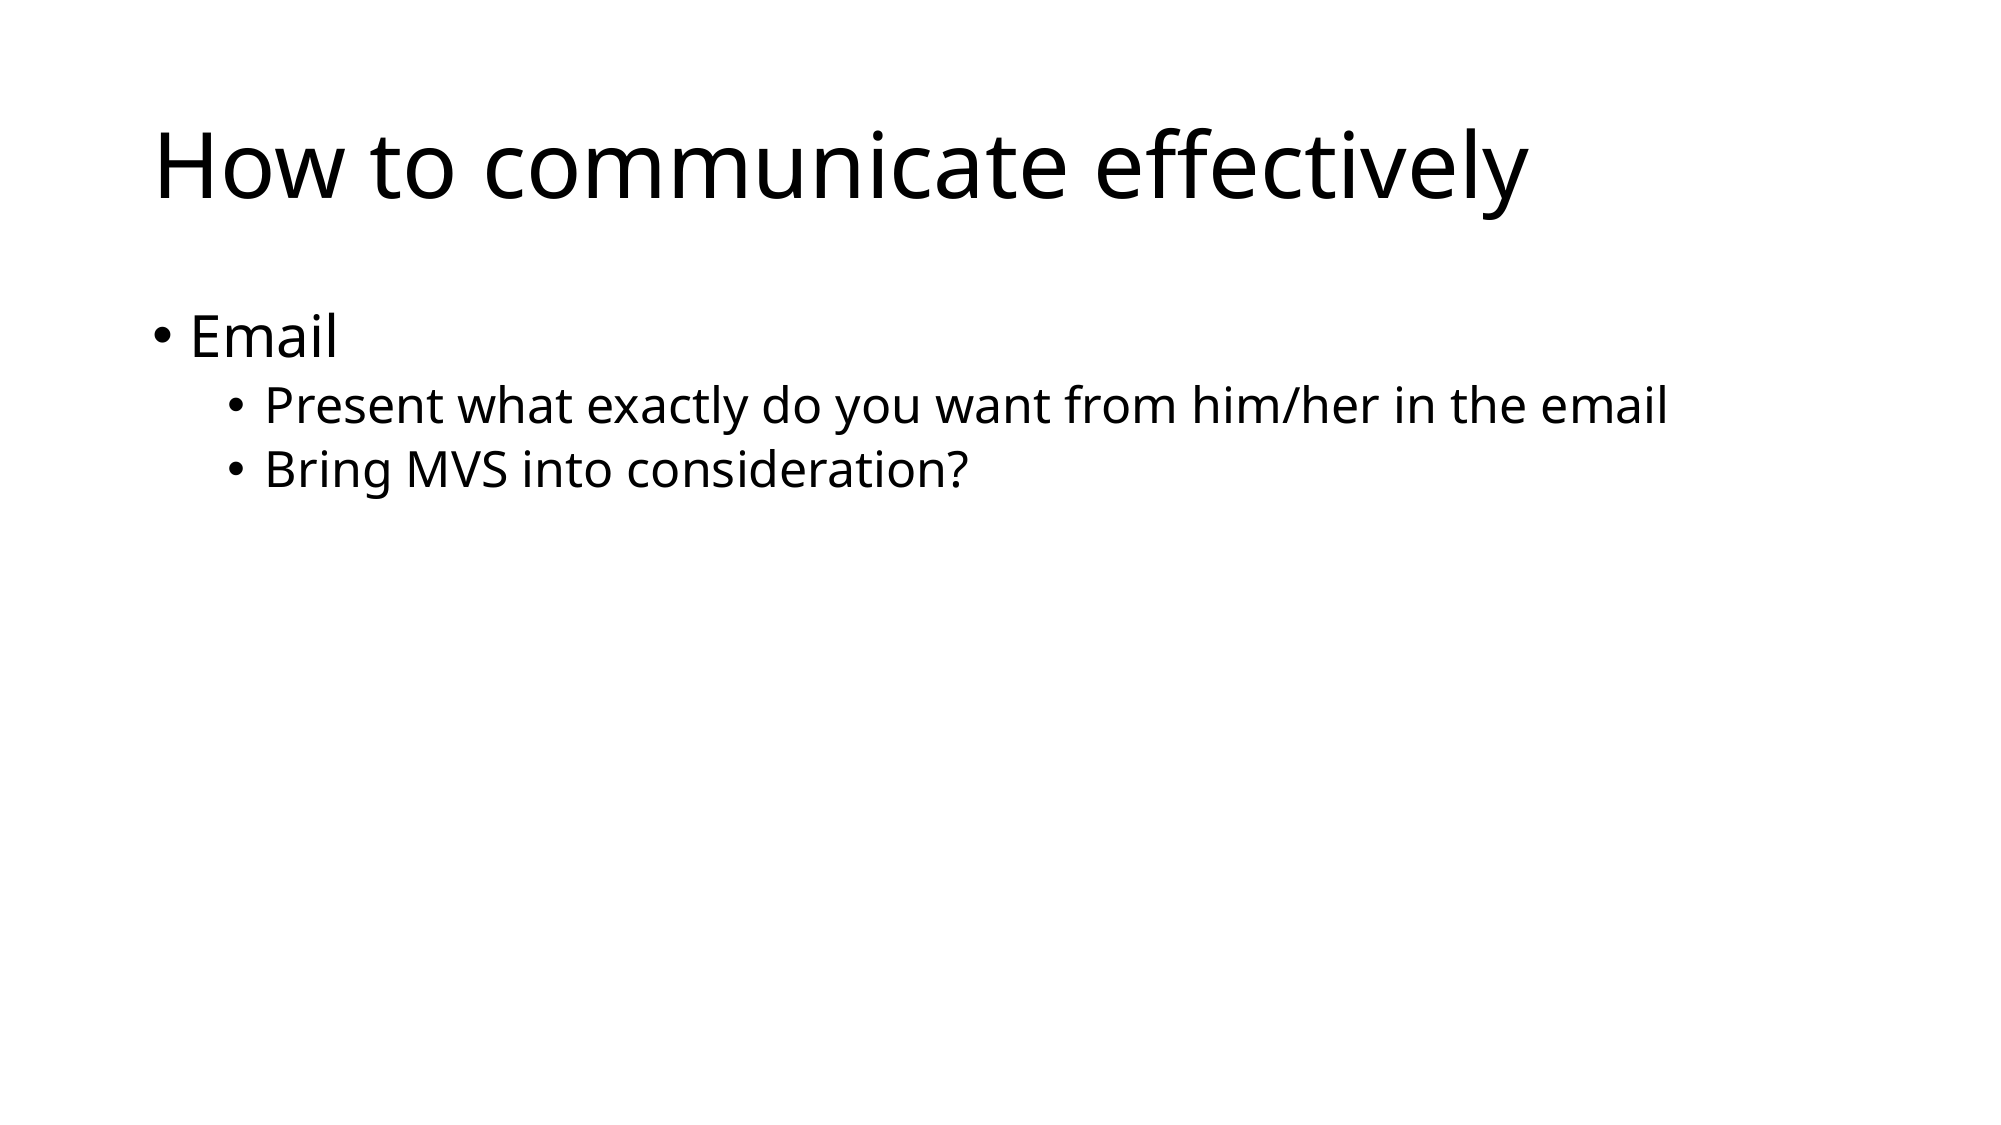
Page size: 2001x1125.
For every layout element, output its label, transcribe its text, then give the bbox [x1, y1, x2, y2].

list Email Present what exactly do you want from him/her in the email Bring MVS into consideration? [137, 299, 1863, 1014]
title How to communicate effectively [137, 59, 1863, 278]
